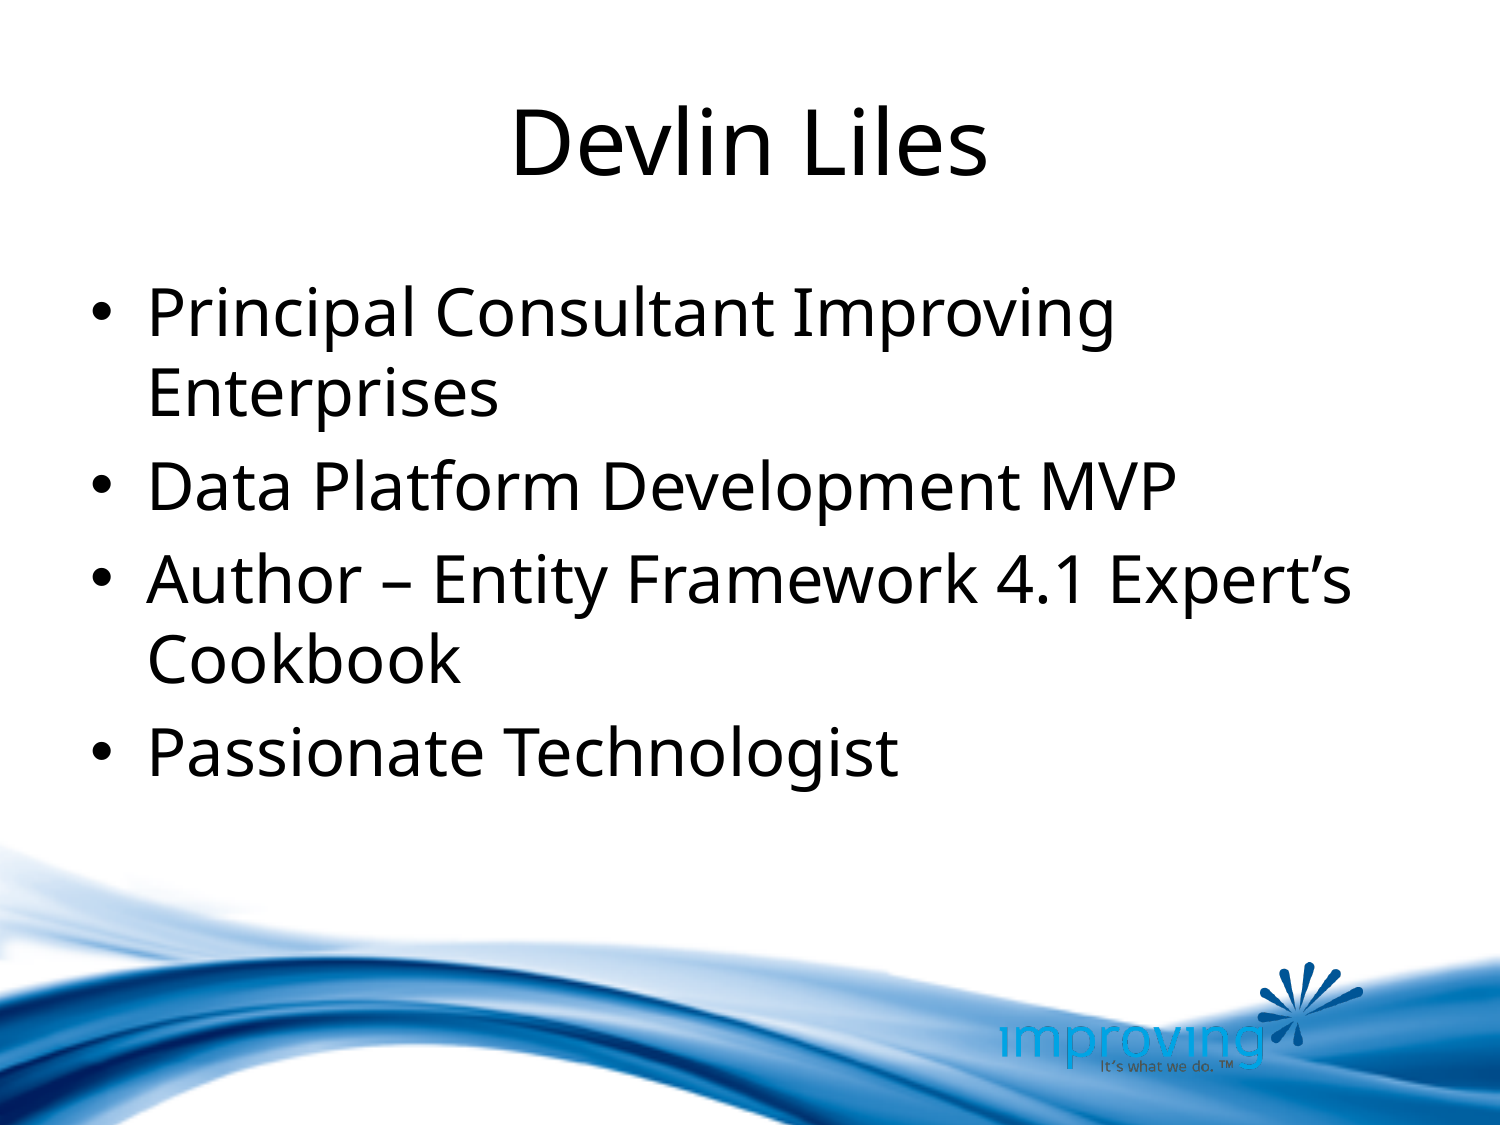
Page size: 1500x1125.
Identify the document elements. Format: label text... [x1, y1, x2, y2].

picture [0, 683, 1500, 1125]
title Devlin Liles [75, 45, 1425, 233]
list Principal Consultant Improving Enterprises Data Platform Development MVP Author – Entity Framework 4.1 Expert’s Cookbook Passionate Technologist [75, 262, 1425, 1005]
